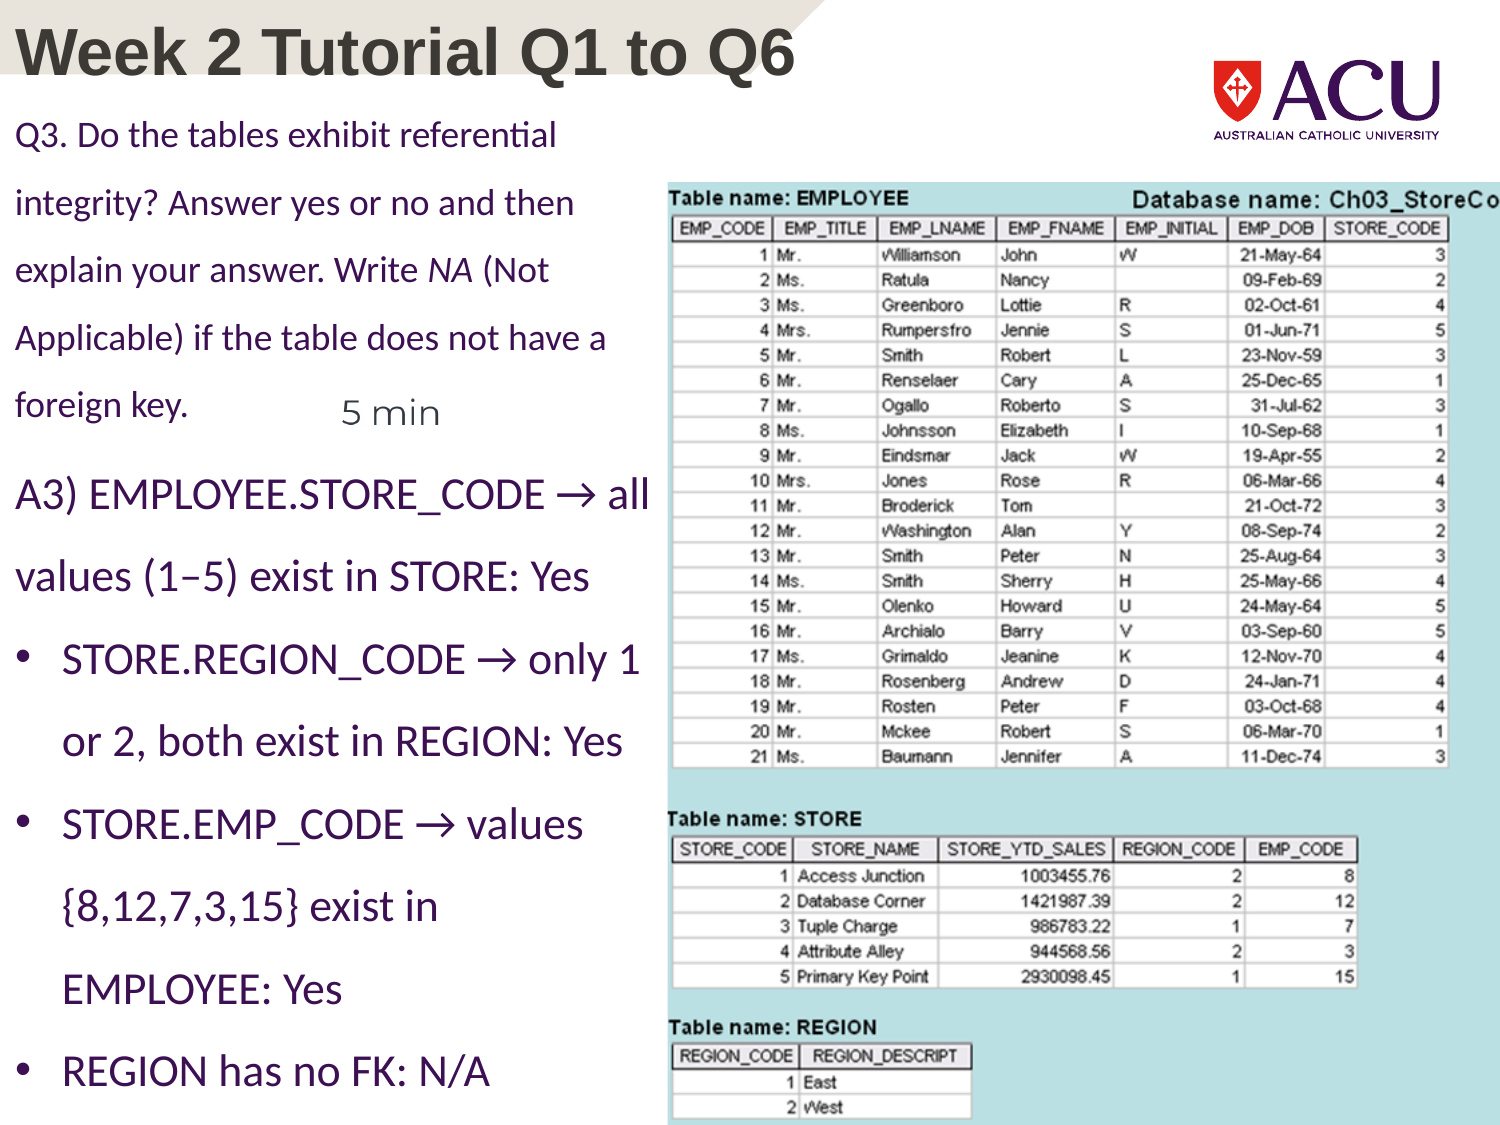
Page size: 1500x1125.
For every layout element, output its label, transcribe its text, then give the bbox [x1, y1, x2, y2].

text_box A3) EMPLOYEE.STORE_CODE → all values (1–5) exist in STORE: Yes STORE.REGION_CODE → only 1 or 2, both exist in REGION: Yes STORE.EMP_CODE → values {8,12,7,3,15} exist in EMPLOYEE: Yes REGION has no FK: N/A [0, 428, 667, 1104]
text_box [291, 368, 491, 456]
picture [667, 182, 1500, 1125]
list Week 2 Tutorial Q1 to Q6 [0, 0, 1288, 97]
text_box Q3. Do the tables exhibit referential integrity? Answer yes or no and then explain your answer. Write NA (Not Applicable) if the table does not have a foreign key. [0, 80, 668, 428]
